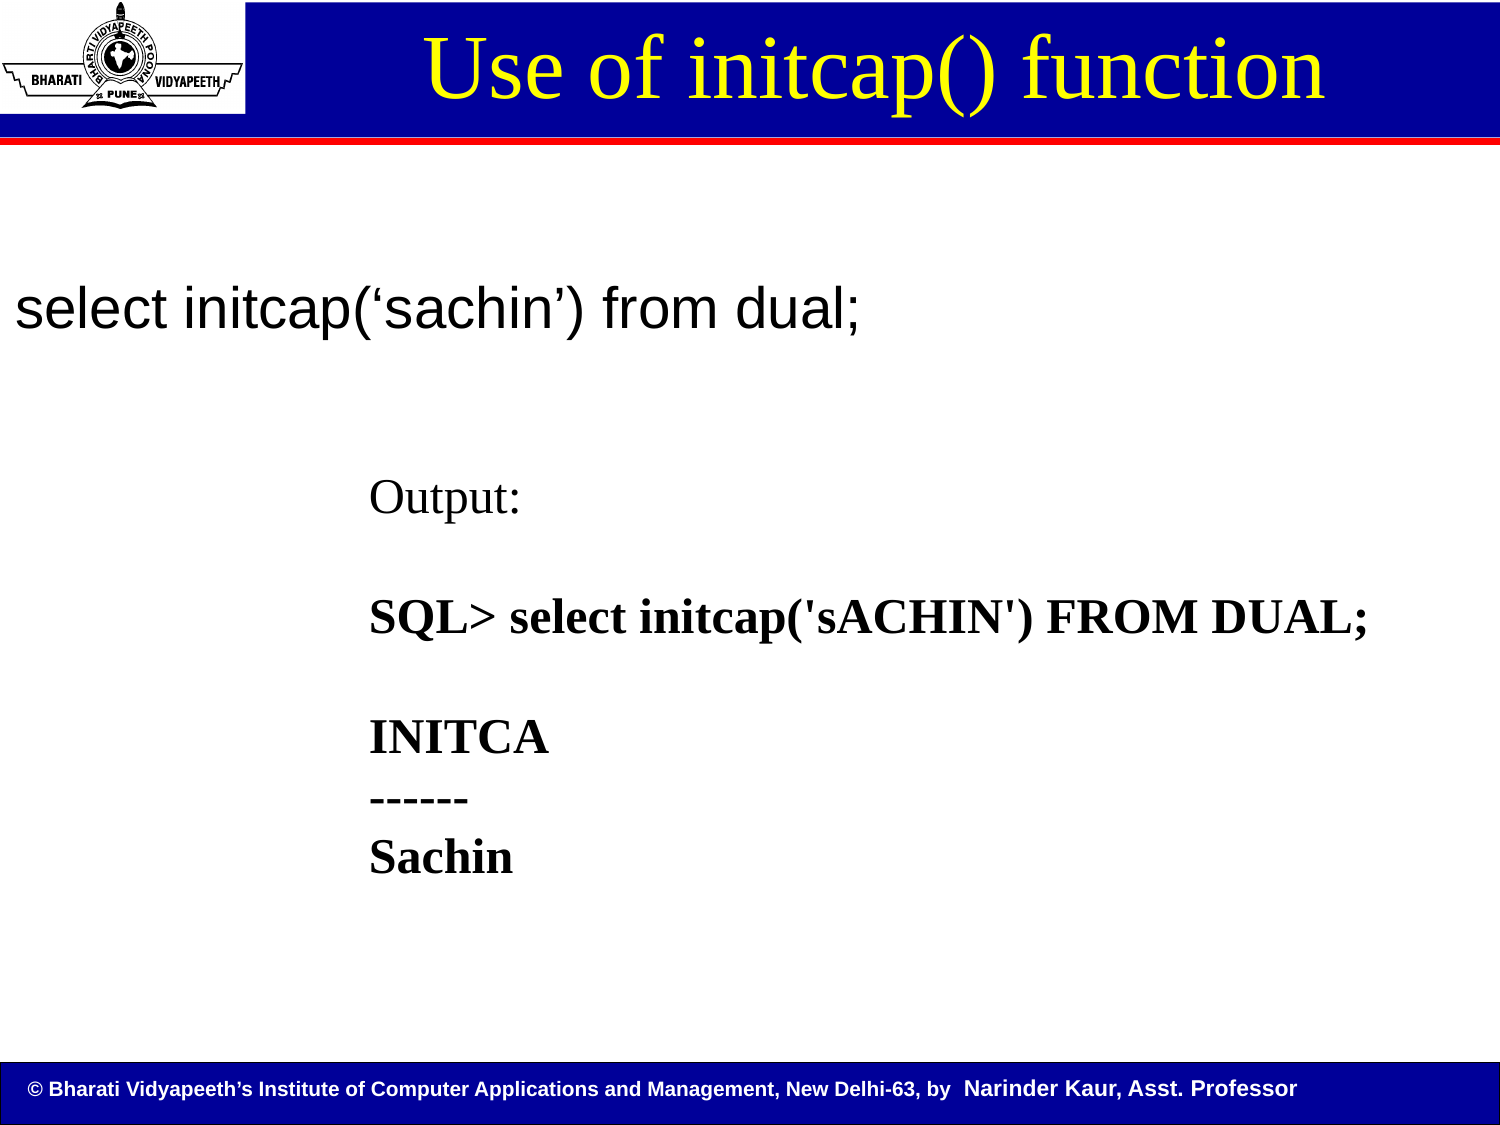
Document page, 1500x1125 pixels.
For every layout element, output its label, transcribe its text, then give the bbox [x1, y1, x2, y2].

list select initcap(‘sachin’) from dual; [0, 262, 1351, 391]
title Use of initcap() function [249, 0, 1500, 150]
picture [2, 2, 243, 109]
text_box Output: SQL> select initcap('sACHIN') FROM DUAL; INITCA ------ Sachin [354, 456, 1418, 891]
